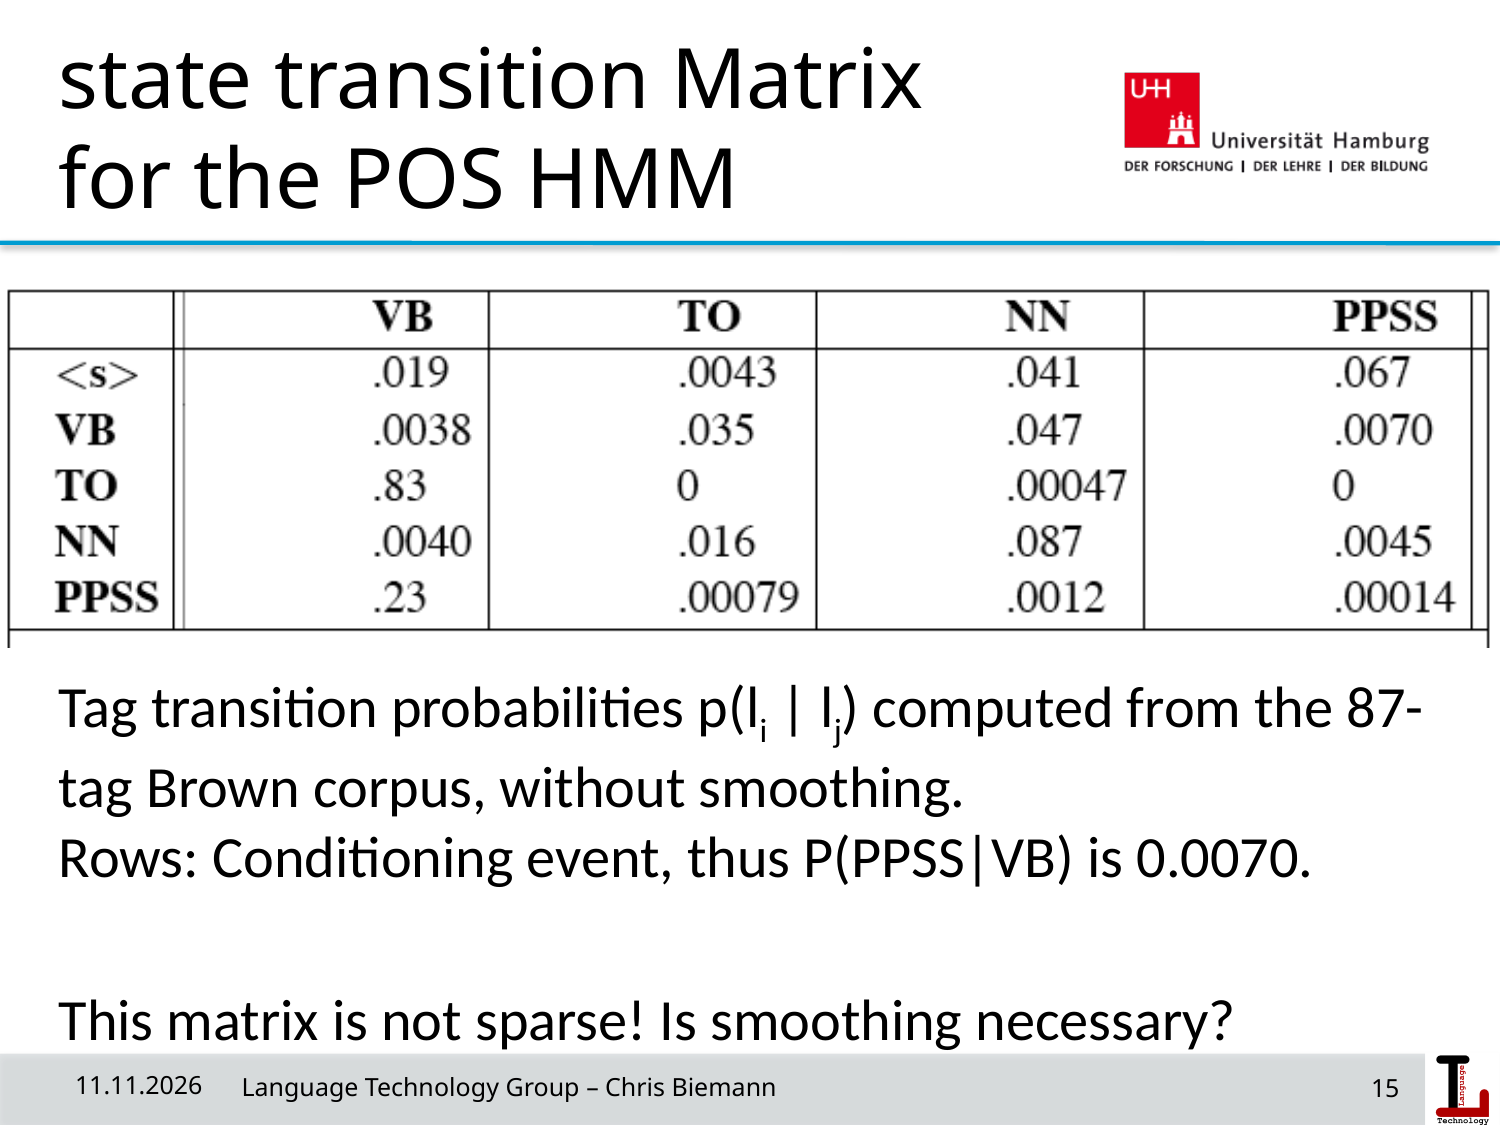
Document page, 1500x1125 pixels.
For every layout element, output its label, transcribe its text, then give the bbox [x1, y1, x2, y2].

list Tag transition probabilities p(li | lj) computed from the 87-tag Brown corpus, without smoothing. Rows: Conditioning event, thus P(PPSS|VB) is 0.0070. This matrix is not sparse! Is smoothing necessary? [44, 661, 1462, 847]
picture [1425, 1052, 1500, 1125]
text_box Language Technology Group – Chris Biemann [235, 1056, 978, 1117]
text_box 08.05.19 [74, 1056, 224, 1117]
title state transition Matrix for the POS HMM [44, 17, 1173, 155]
slide_number 15 [1102, 1052, 1415, 1125]
picture [0, 274, 1500, 648]
